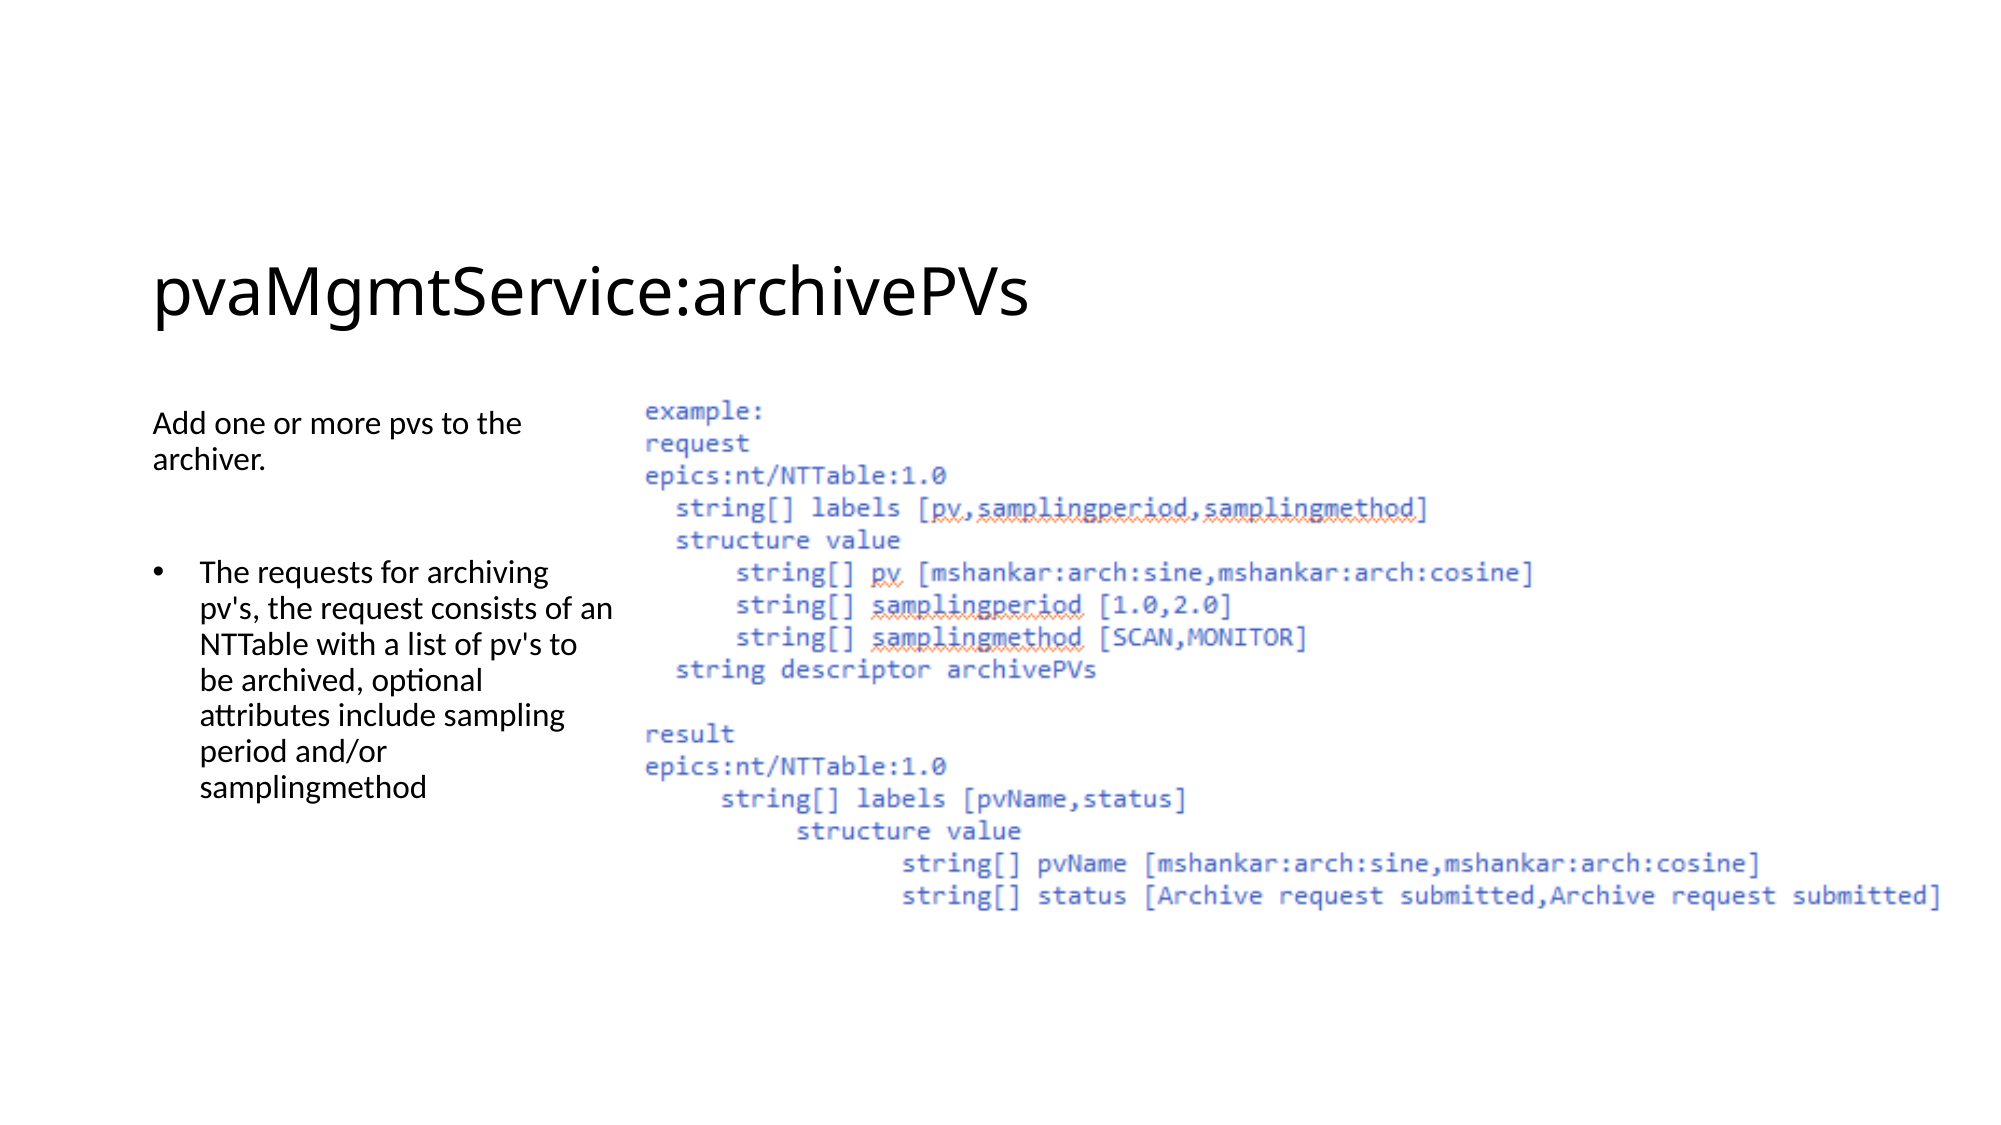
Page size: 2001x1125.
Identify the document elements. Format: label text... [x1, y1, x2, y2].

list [630, 391, 1956, 937]
list Add one or more pvs to the archiver. The requests for archiving pv's, the request consists of an NTTable with a list of pv's to be archived, optional attributes include sampling period and/or samplingmethod [137, 337, 631, 963]
title pvaMgmtService:archivePVs [137, 75, 1331, 338]
